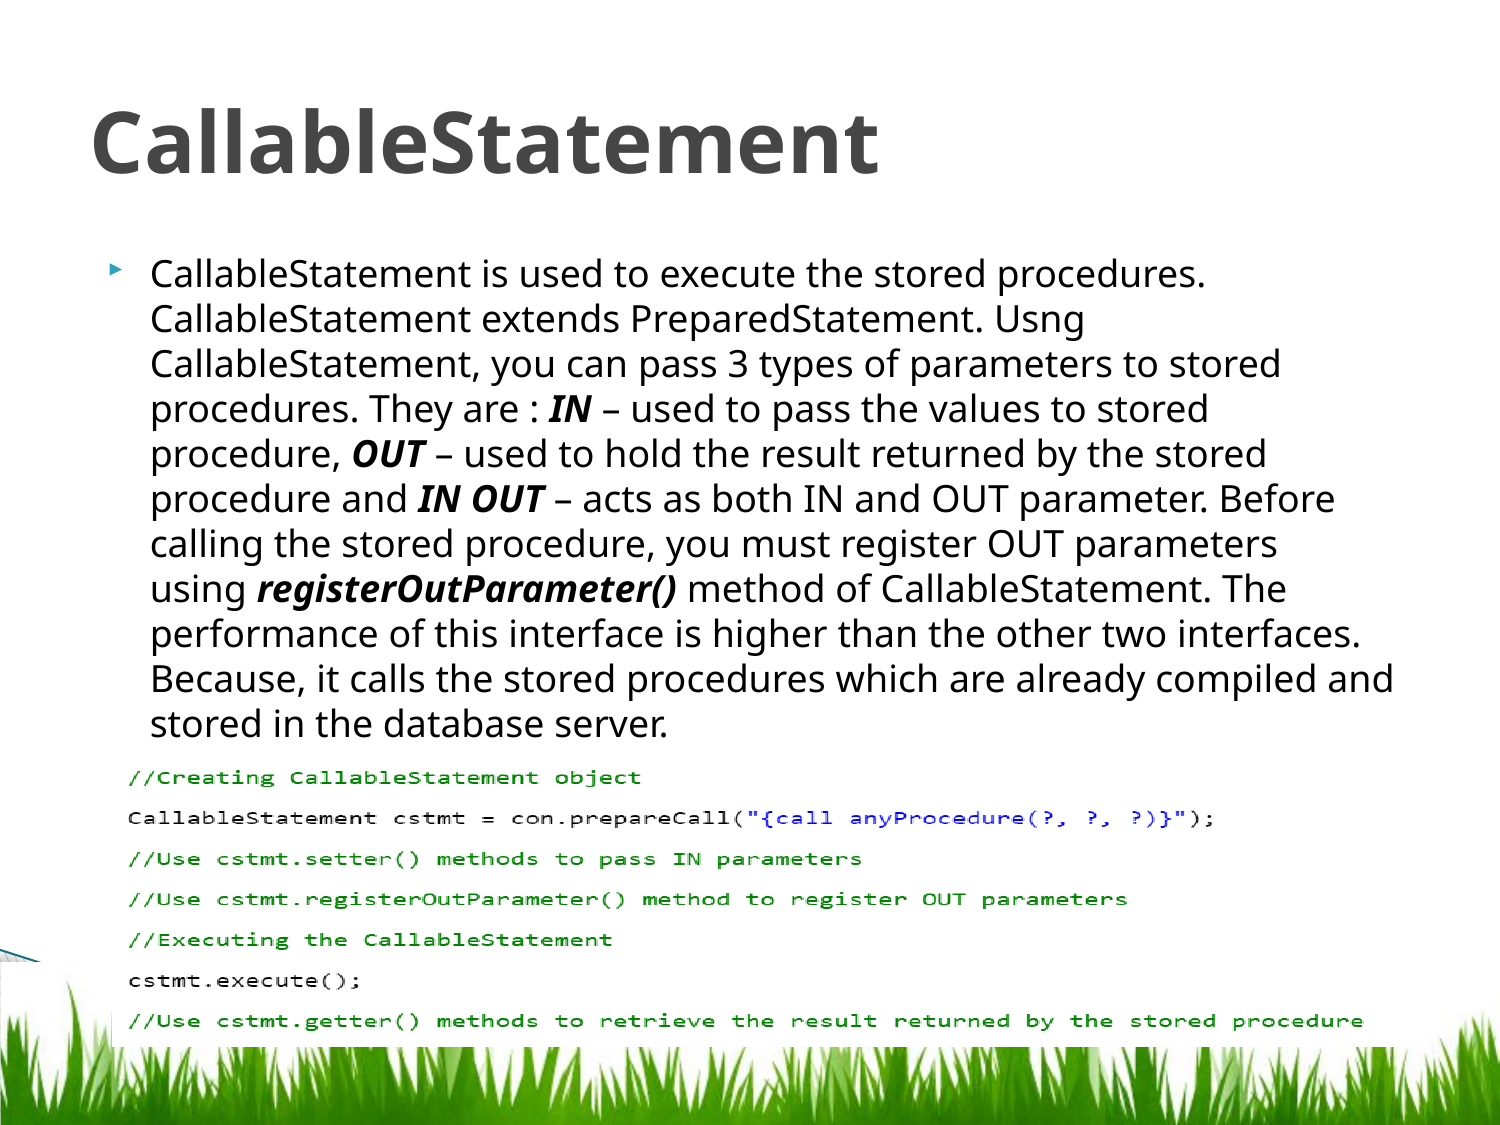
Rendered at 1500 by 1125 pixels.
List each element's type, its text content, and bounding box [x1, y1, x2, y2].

title CallableStatement [75, 45, 1425, 233]
list CallableStatement is used to execute the stored procedures. CallableStatement extends PreparedStatement. Usng CallableStatement, you can pass 3 types of parameters to stored procedures. They are : IN – used to pass the values to stored procedure, OUT – used to hold the result returned by the stored procedure and IN OUT – acts as both IN and OUT parameter. Before calling the stored procedure, you must register OUT parameters using registerOutParameter() method of CallableStatement. The performance of this interface is higher than the other two interfaces. Because, it calls the stored procedures which are already compiled and stored in the database server. [75, 243, 1425, 986]
picture [0, 762, 1500, 1125]
